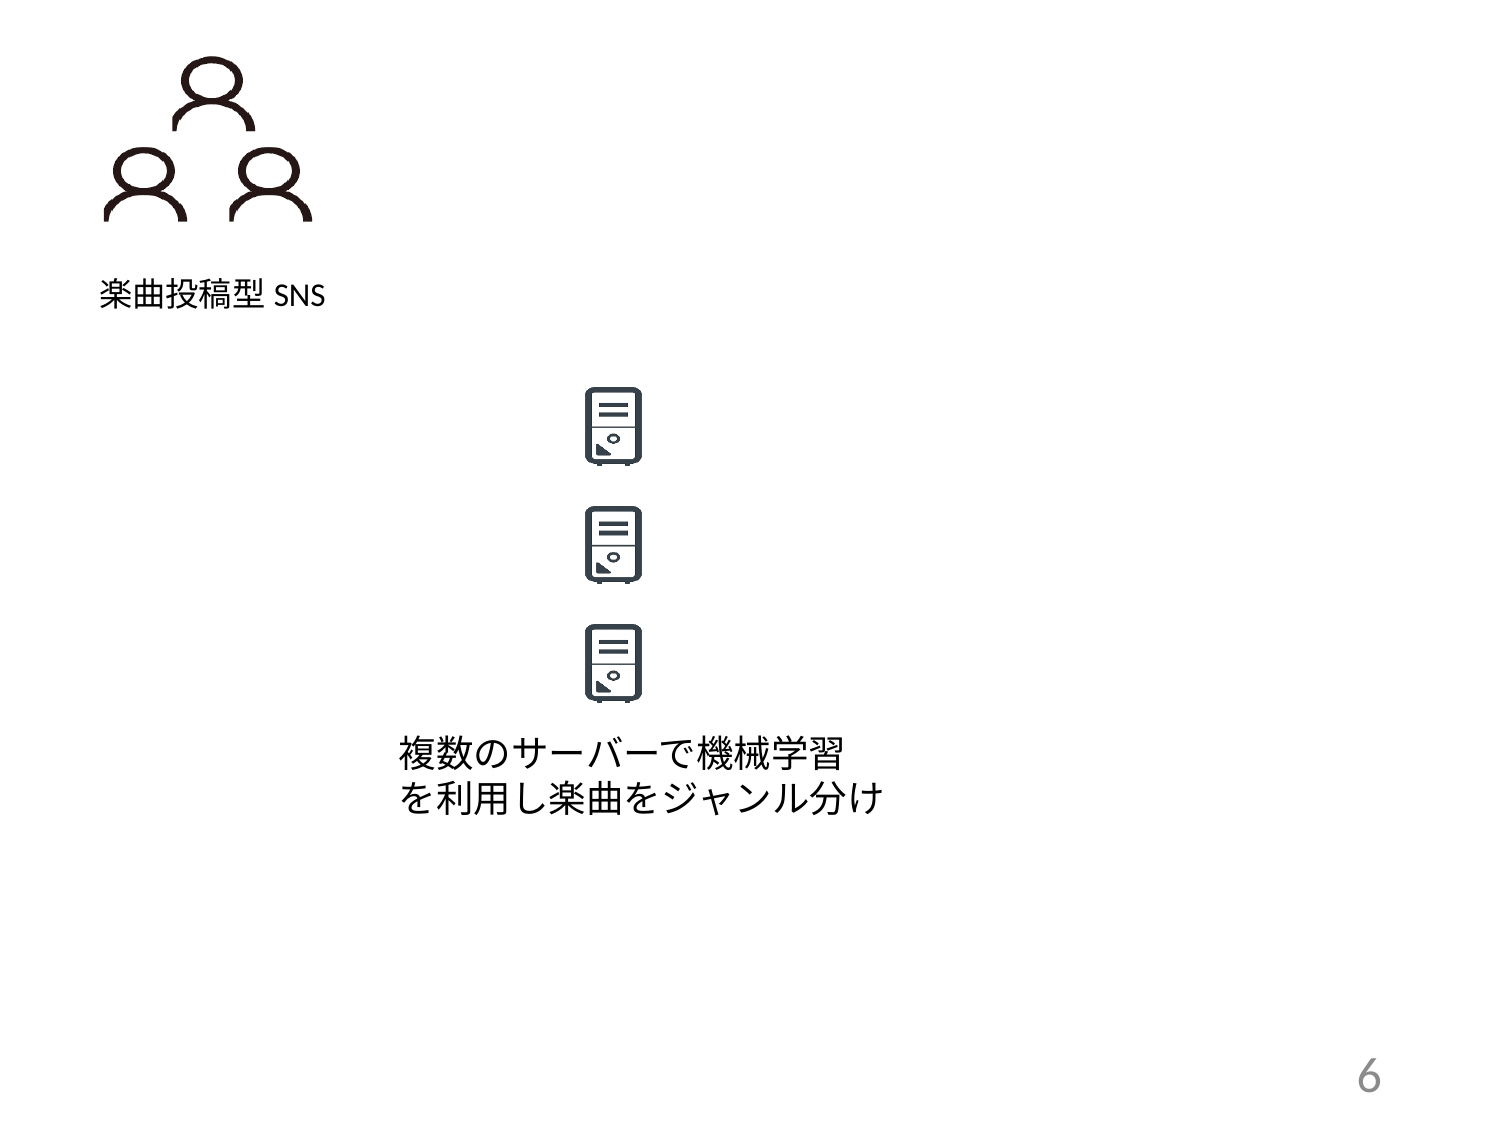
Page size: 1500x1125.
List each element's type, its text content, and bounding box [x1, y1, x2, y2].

picture [562, 506, 666, 585]
picture [562, 624, 666, 703]
picture [562, 387, 666, 466]
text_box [63, 54, 362, 373]
slide_number 6 [1059, 1042, 1397, 1103]
text_box 複数のサーバーで機械学習 を利用し楽曲をジャンル分け [384, 722, 908, 828]
